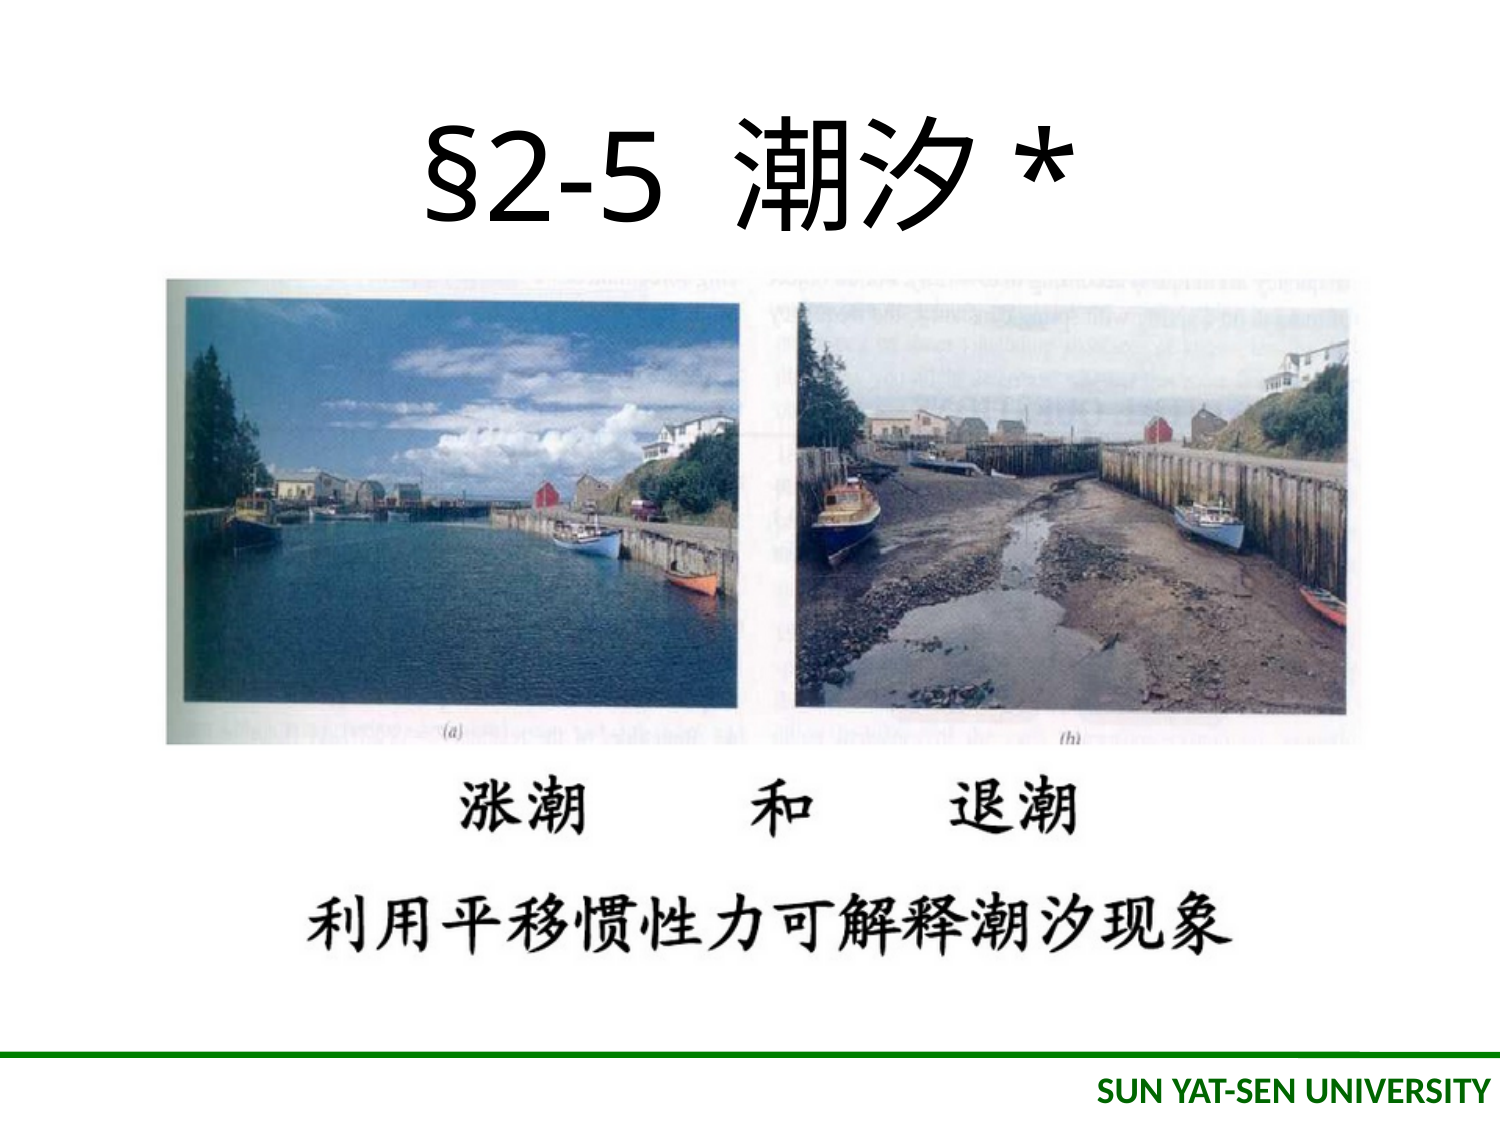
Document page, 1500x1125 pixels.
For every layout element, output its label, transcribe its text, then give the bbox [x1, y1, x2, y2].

picture [122, 254, 1378, 1012]
text_box §2-5 潮汐* [142, 88, 1358, 253]
